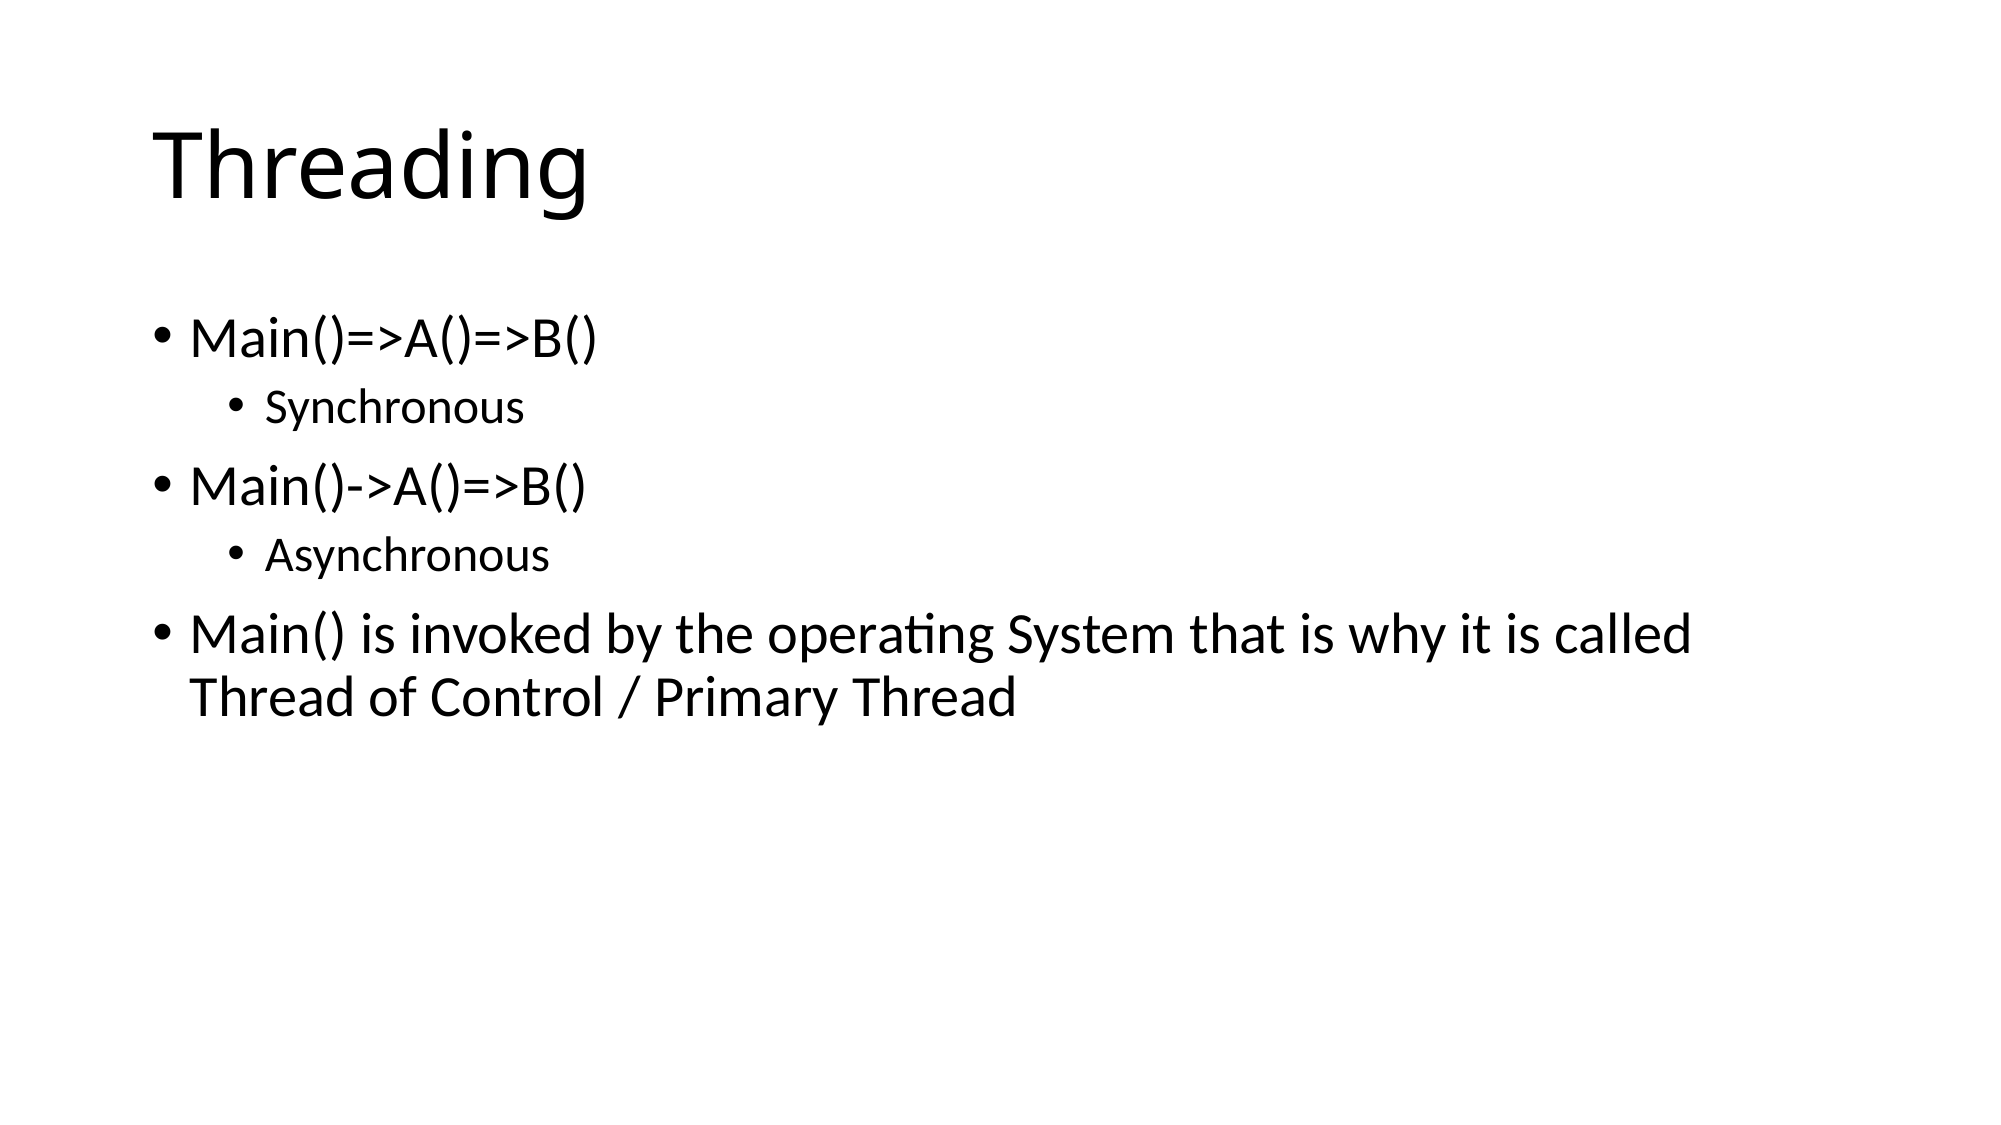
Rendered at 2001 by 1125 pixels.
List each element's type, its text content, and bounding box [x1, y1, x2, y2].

list Main()=>A()=>B() Synchronous Main()->A()=>B() Asynchronous Main() is invoked by the operating System that is why it is called Thread of Control / Primary Thread [137, 299, 1863, 1014]
title Threading [137, 59, 1863, 278]
